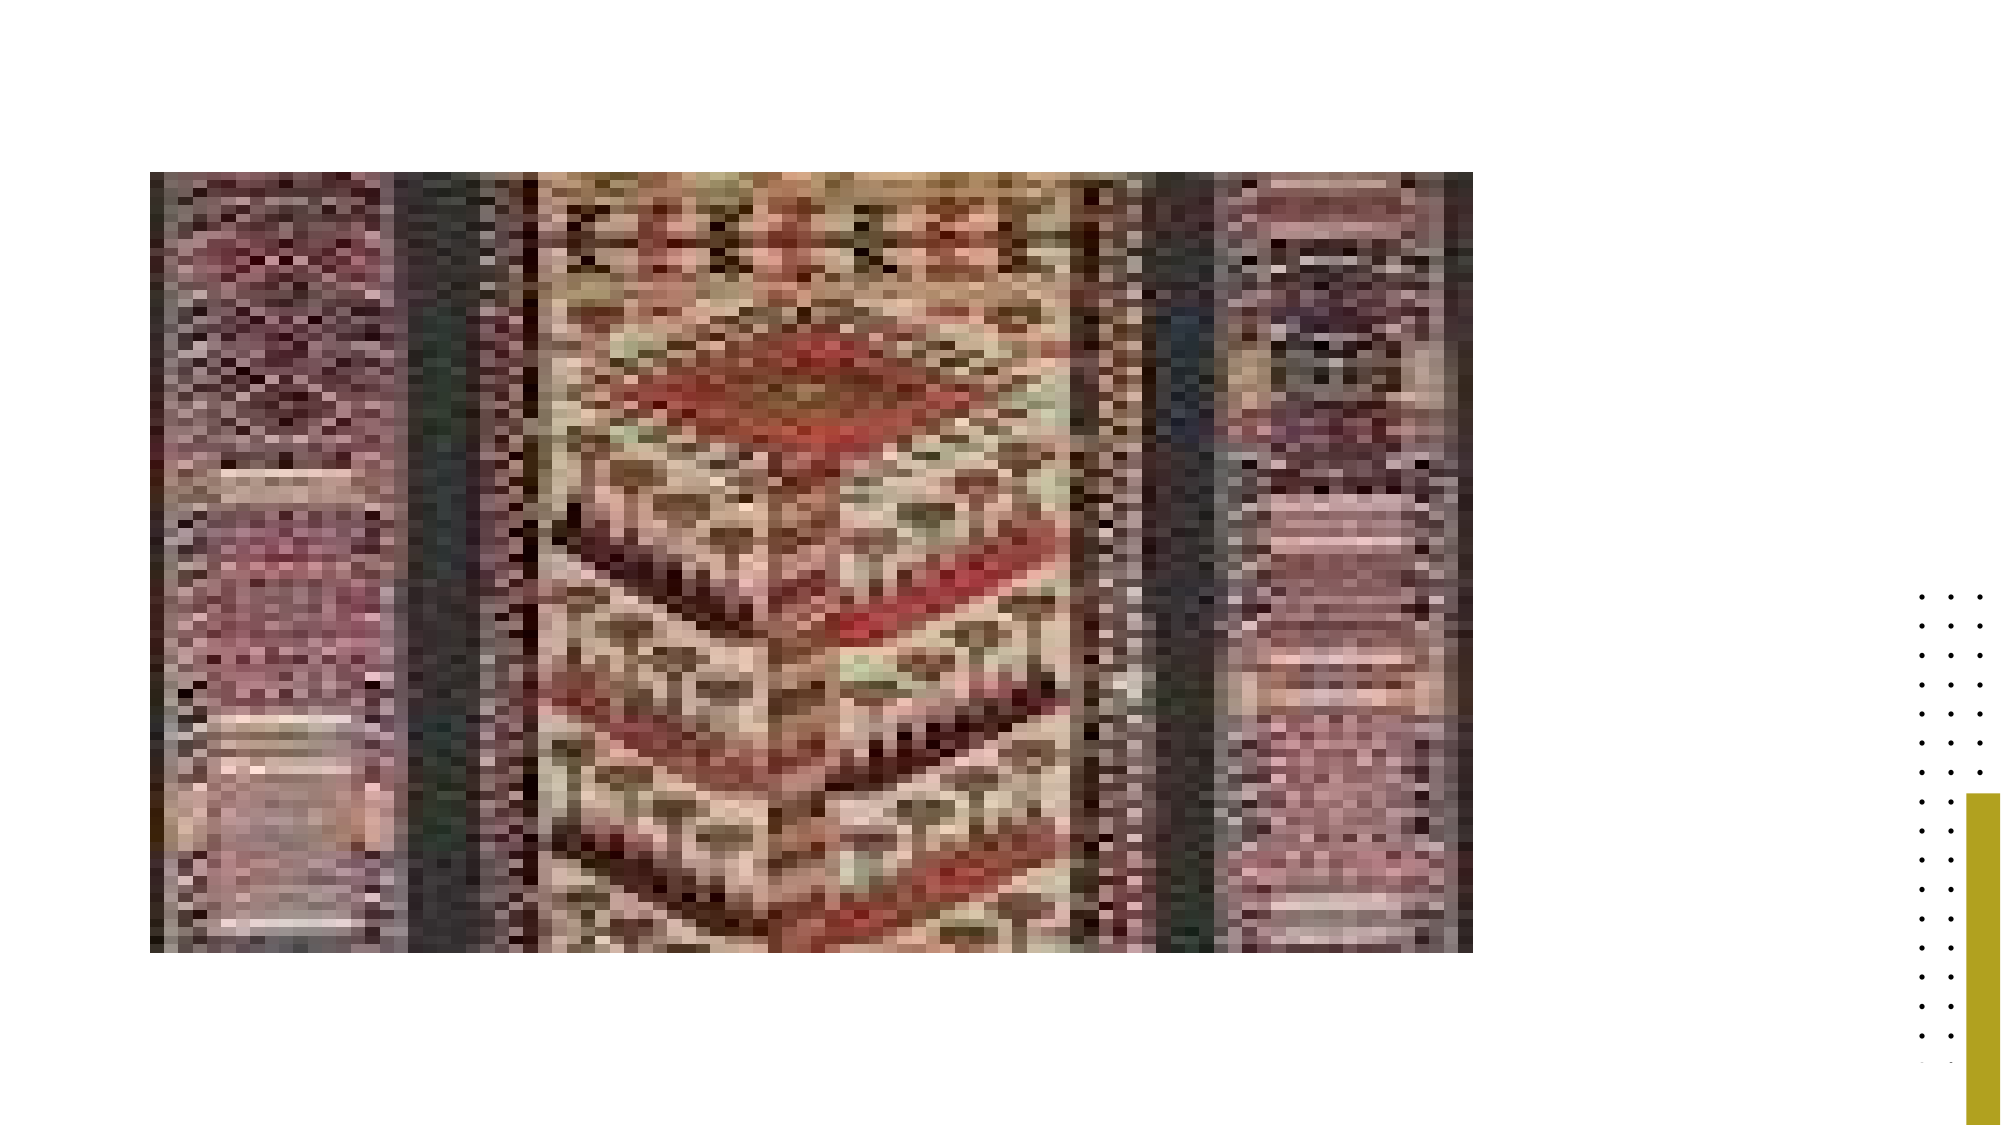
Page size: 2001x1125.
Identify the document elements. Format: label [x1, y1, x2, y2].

list [149, 172, 1473, 953]
picture [1907, 582, 1994, 1064]
